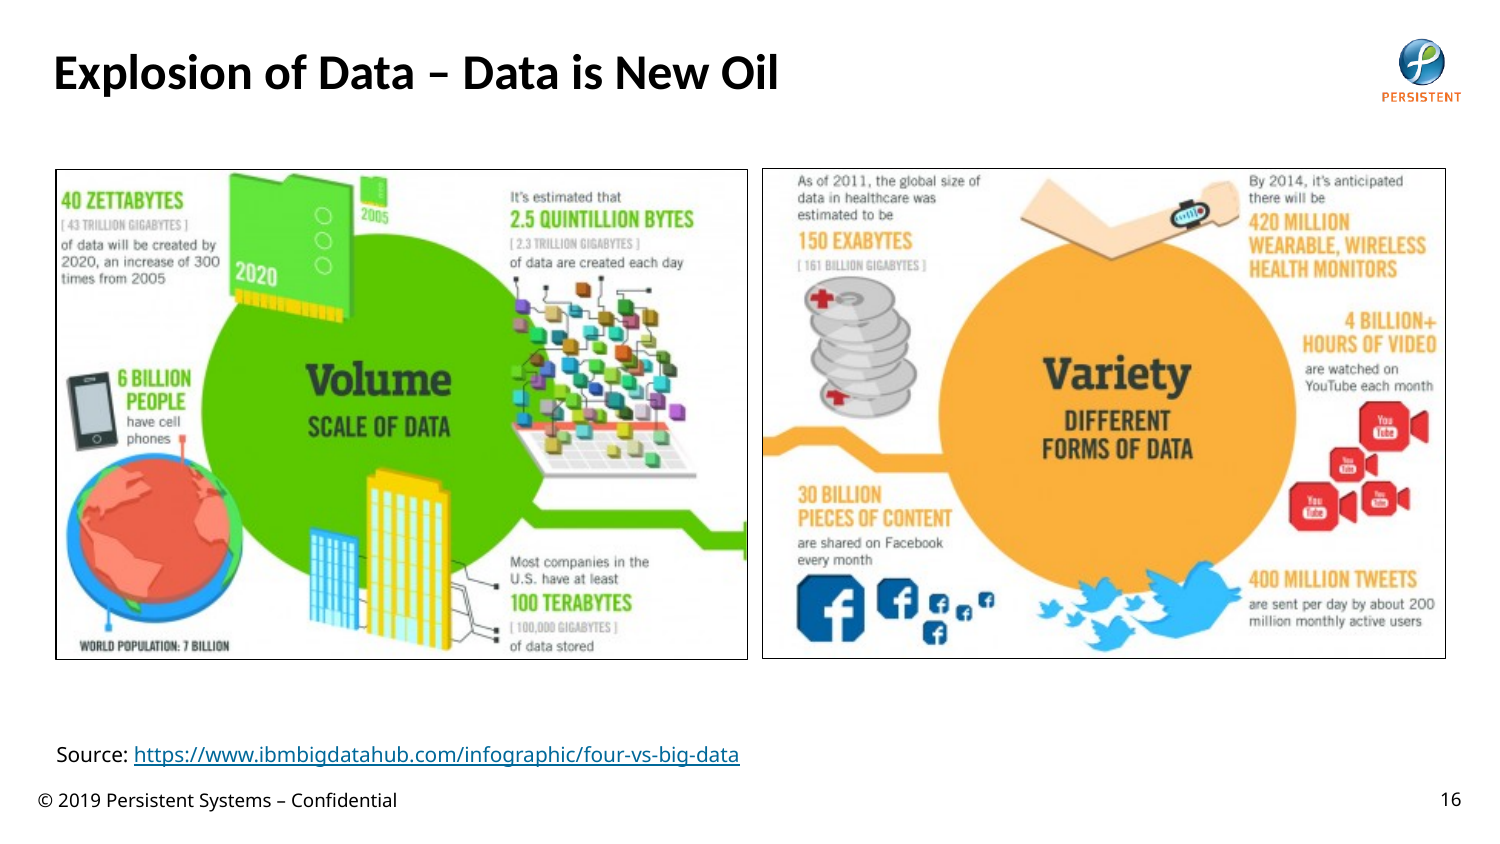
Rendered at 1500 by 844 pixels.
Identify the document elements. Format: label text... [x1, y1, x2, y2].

text_box Source: https://www.ibmbigdatahub.com/infographic/four-vs-big-data [41, 734, 1015, 778]
title Explosion of Data – Data is New Oil [38, 38, 1342, 177]
picture [1367, 36, 1476, 102]
slide_number 16 [1138, 778, 1477, 824]
footer © 2019 Persistent Systems – Confidential [22, 778, 467, 824]
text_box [56, 168, 1445, 659]
